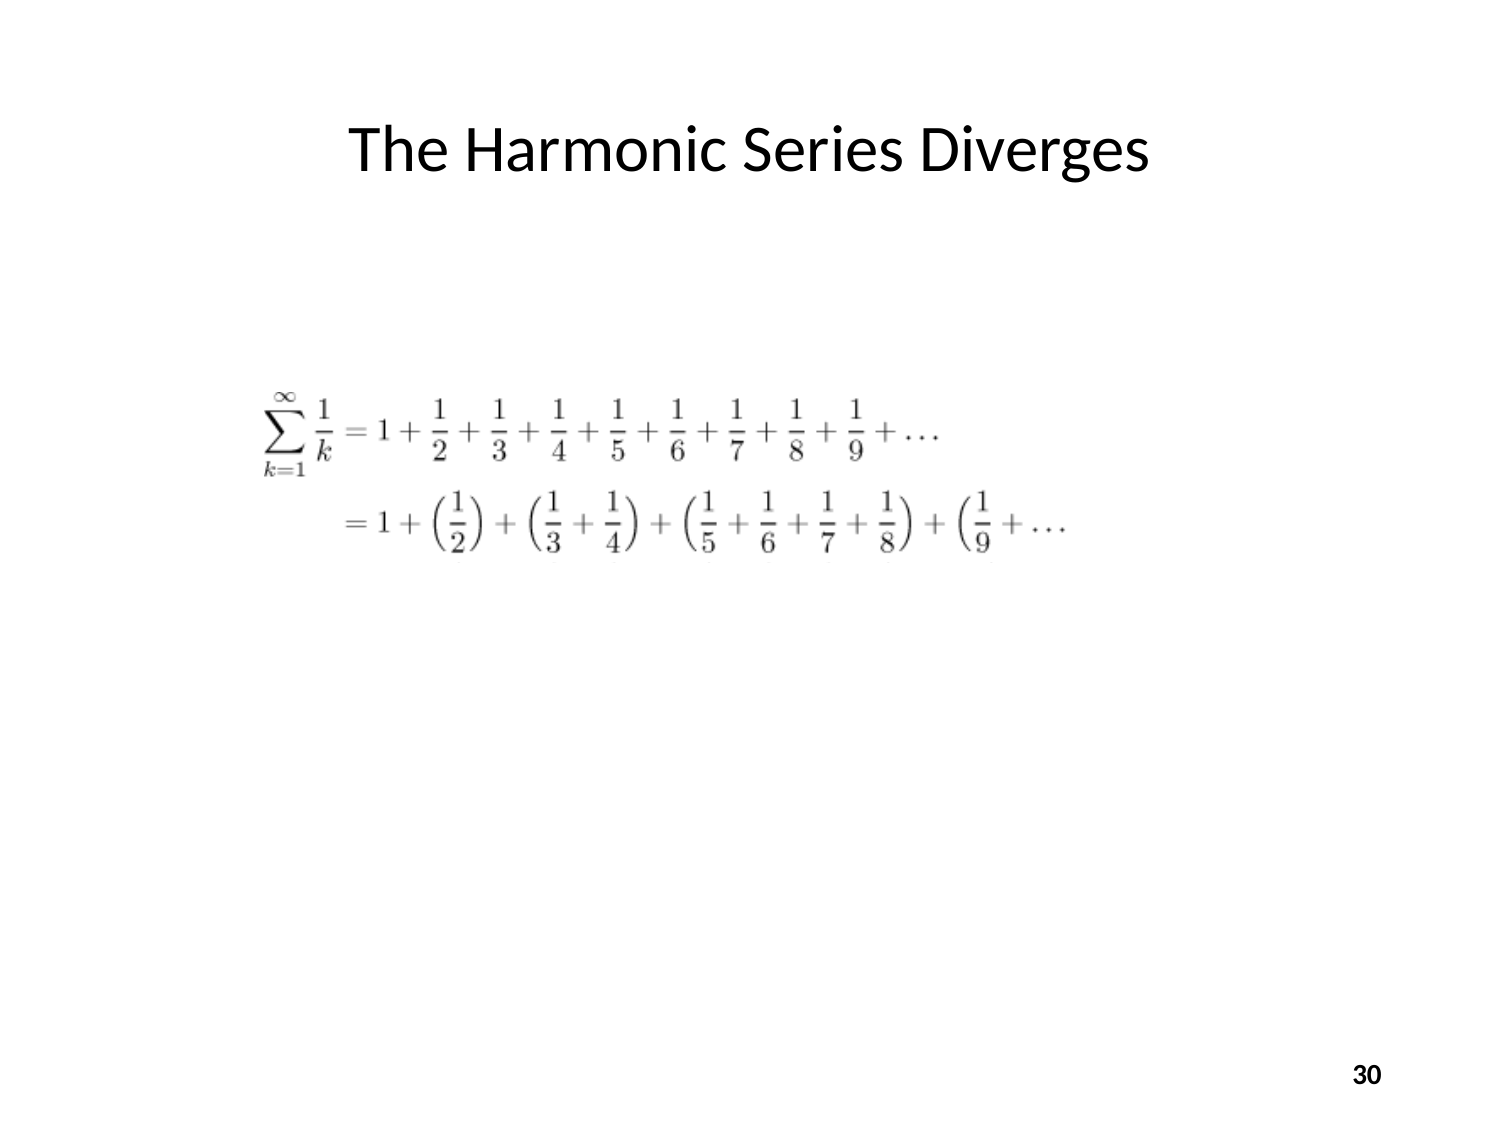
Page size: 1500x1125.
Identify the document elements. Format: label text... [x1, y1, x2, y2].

picture [264, 392, 1126, 563]
text_box The Harmonic Series Diverges [103, 59, 1397, 241]
slide_number 30 [1059, 1042, 1397, 1103]
